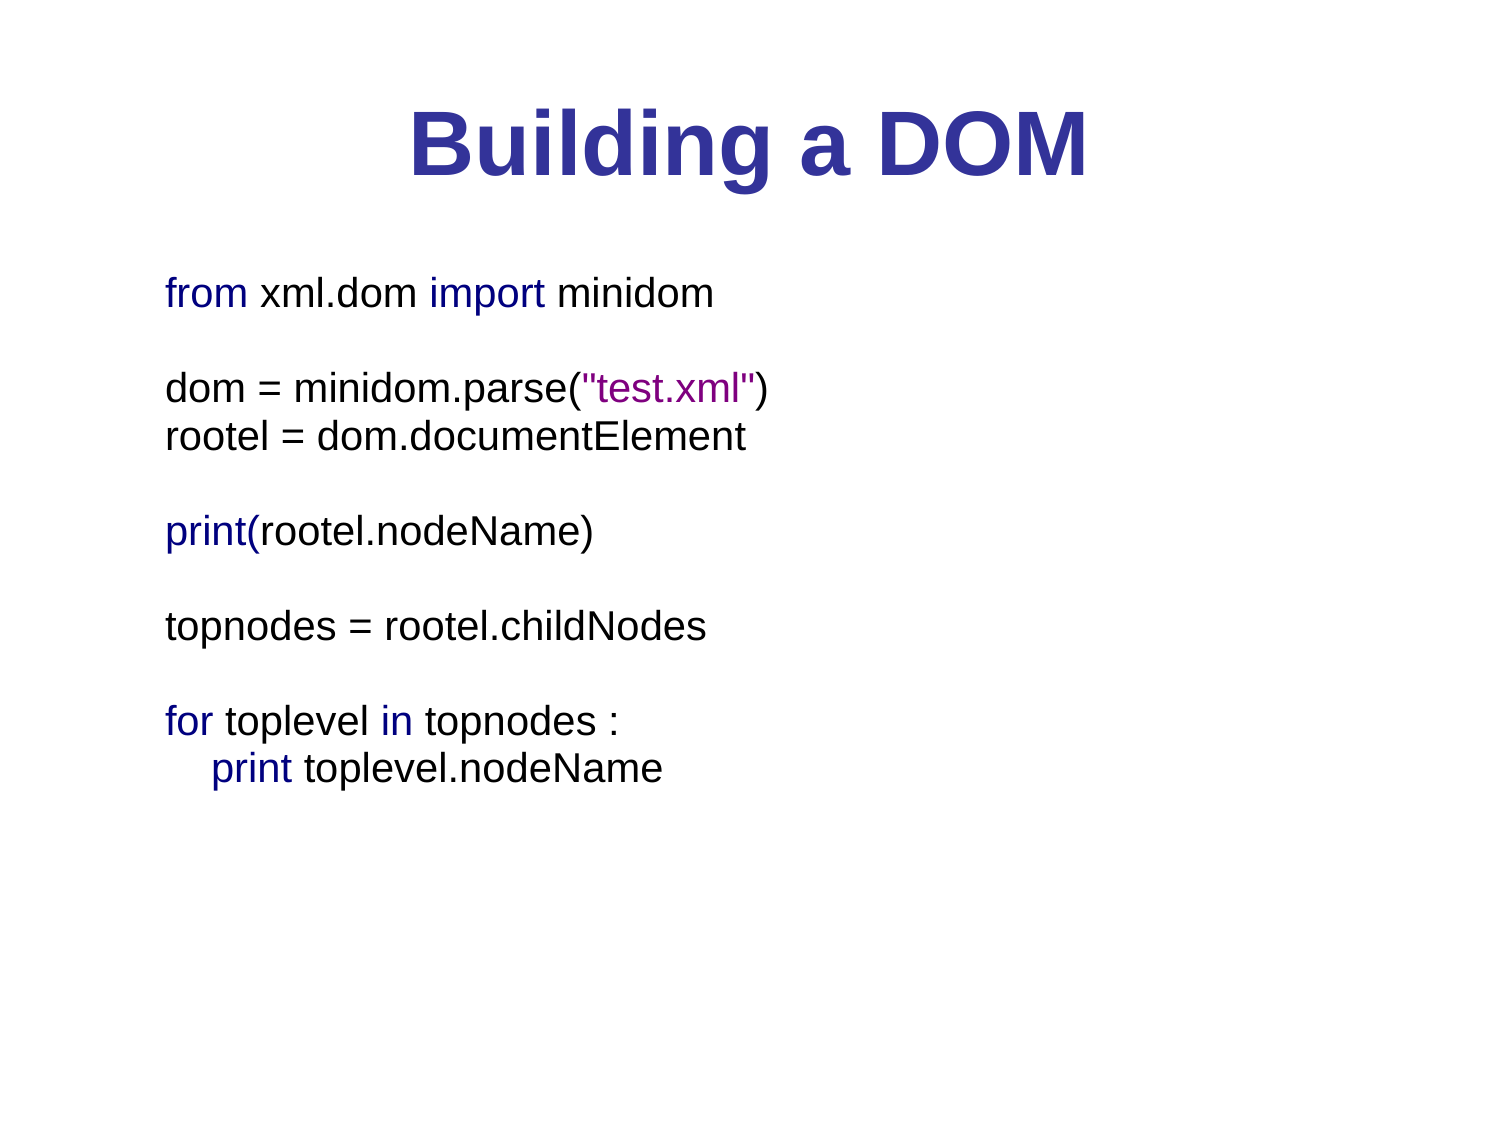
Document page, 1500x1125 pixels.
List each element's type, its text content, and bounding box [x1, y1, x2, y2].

title Building a DOM [75, 45, 1425, 233]
list from xml.dom import minidom dom = minidom.parse("test.xml") rootel = dom.documentElement print(rootel.nodeName) topnodes = rootel.childNodes for toplevel in topnodes : print toplevel.nodeName [75, 262, 1425, 1005]
